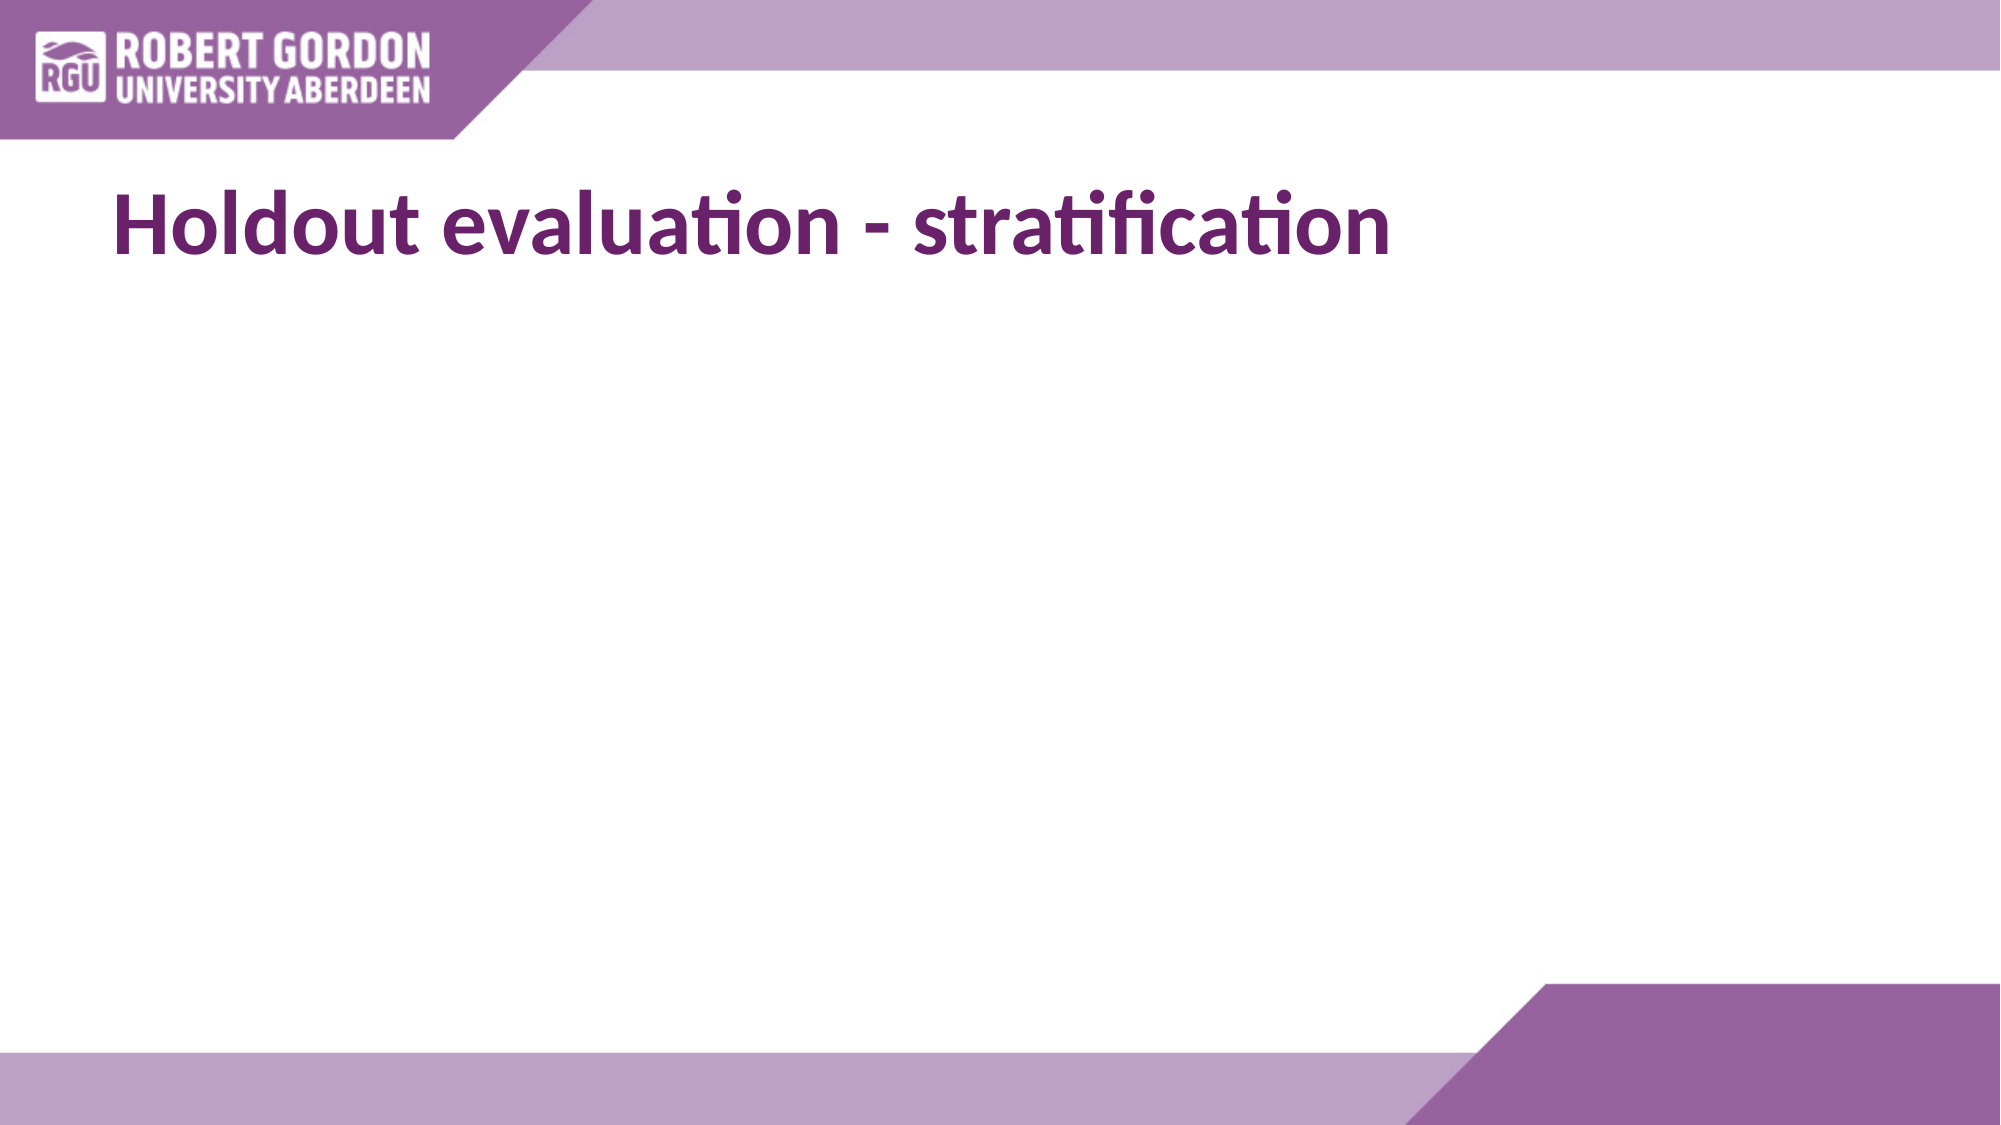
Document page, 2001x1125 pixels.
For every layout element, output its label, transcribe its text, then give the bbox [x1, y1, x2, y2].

title Holdout evaluation - stratification [97, 168, 1823, 293]
picture [0, 0, 2000, 1125]
